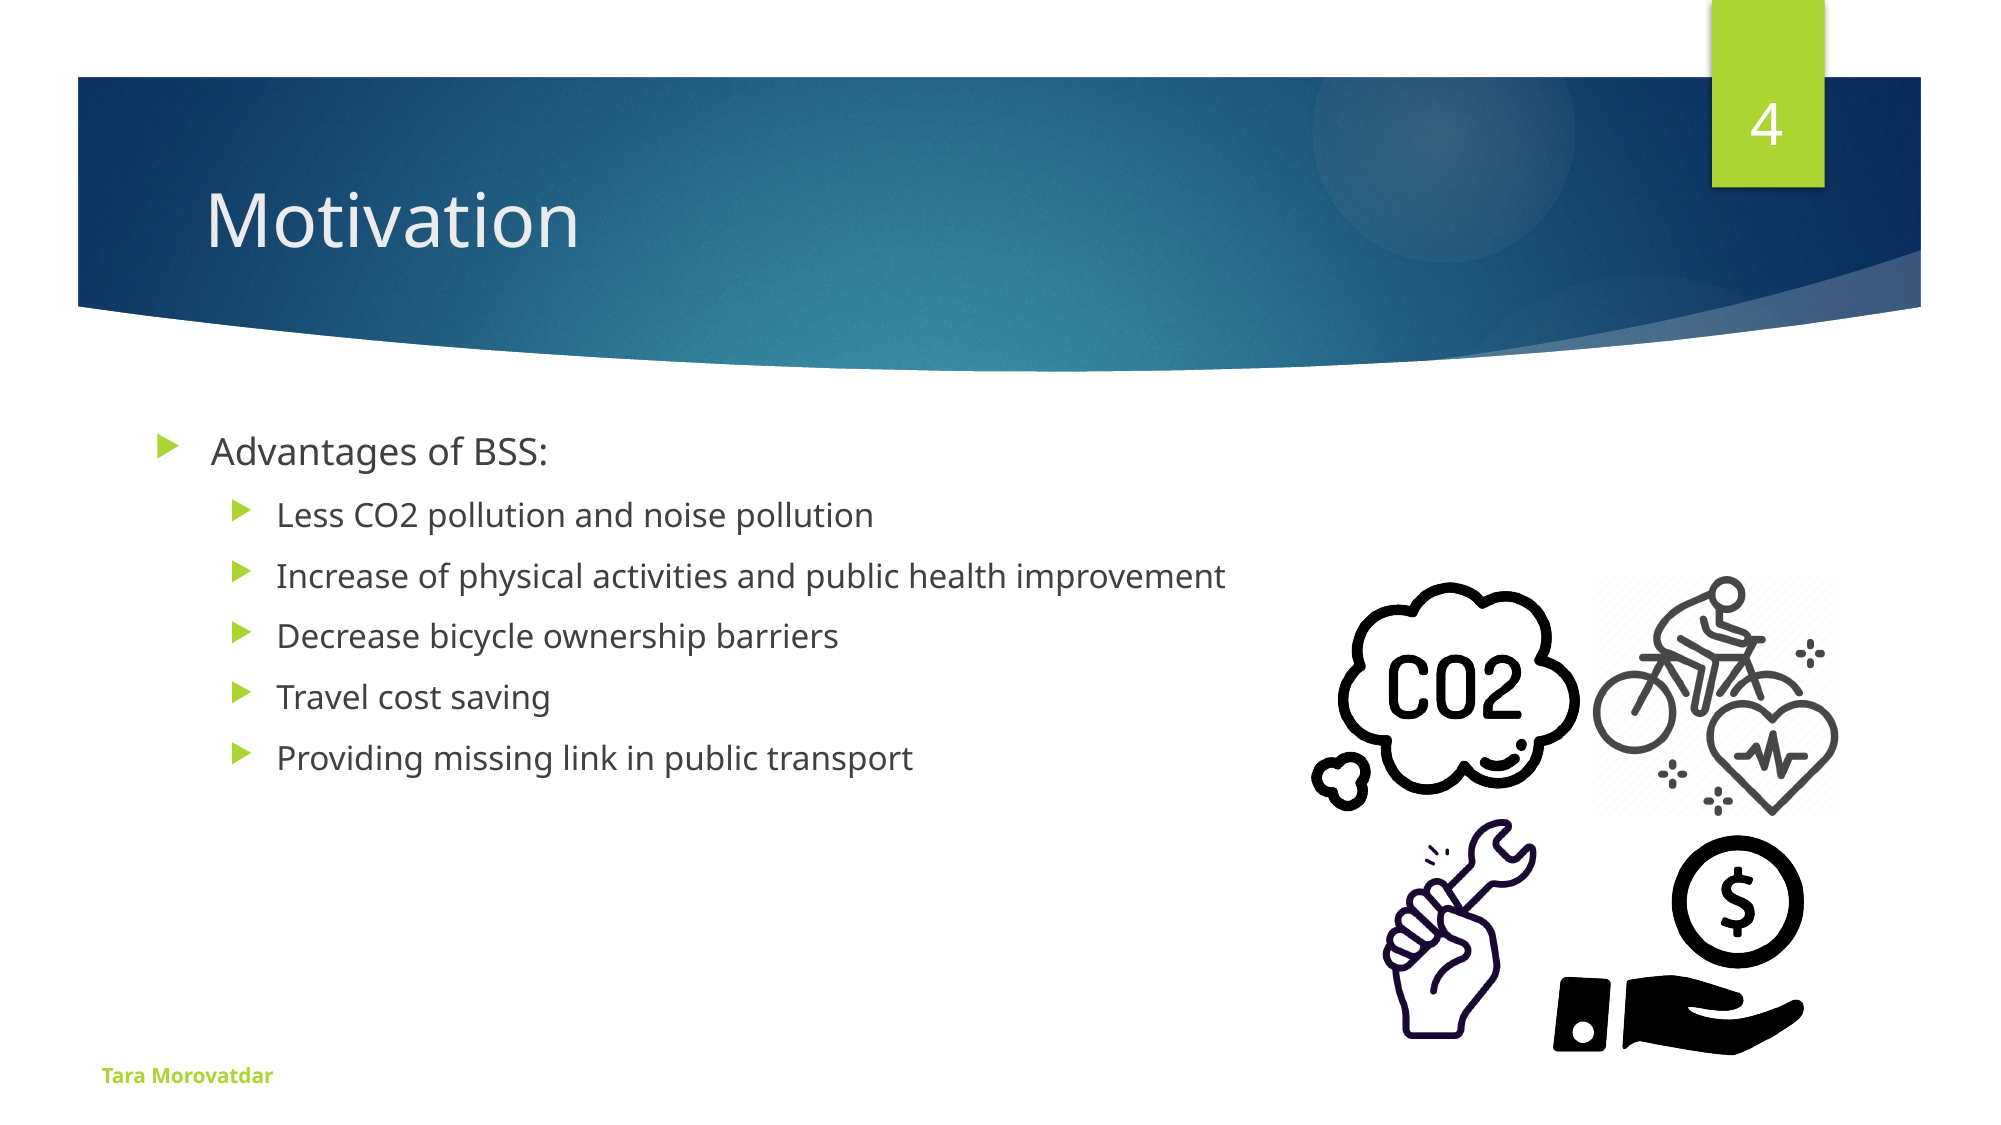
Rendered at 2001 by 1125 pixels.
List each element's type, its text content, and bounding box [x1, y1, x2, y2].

slide_number 4 [1698, 48, 1836, 175]
title Motivation [189, 159, 1627, 276]
list Advantages of BSS: Less CO2 pollution and noise pollution Increase of physical activities and public health improvement Decrease bicycle ownership barriers Travel cost saving Providing missing link in public transport [139, 420, 1627, 988]
footer Tara Morovatdar [86, 1048, 720, 1099]
picture [1310, 561, 1839, 1071]
